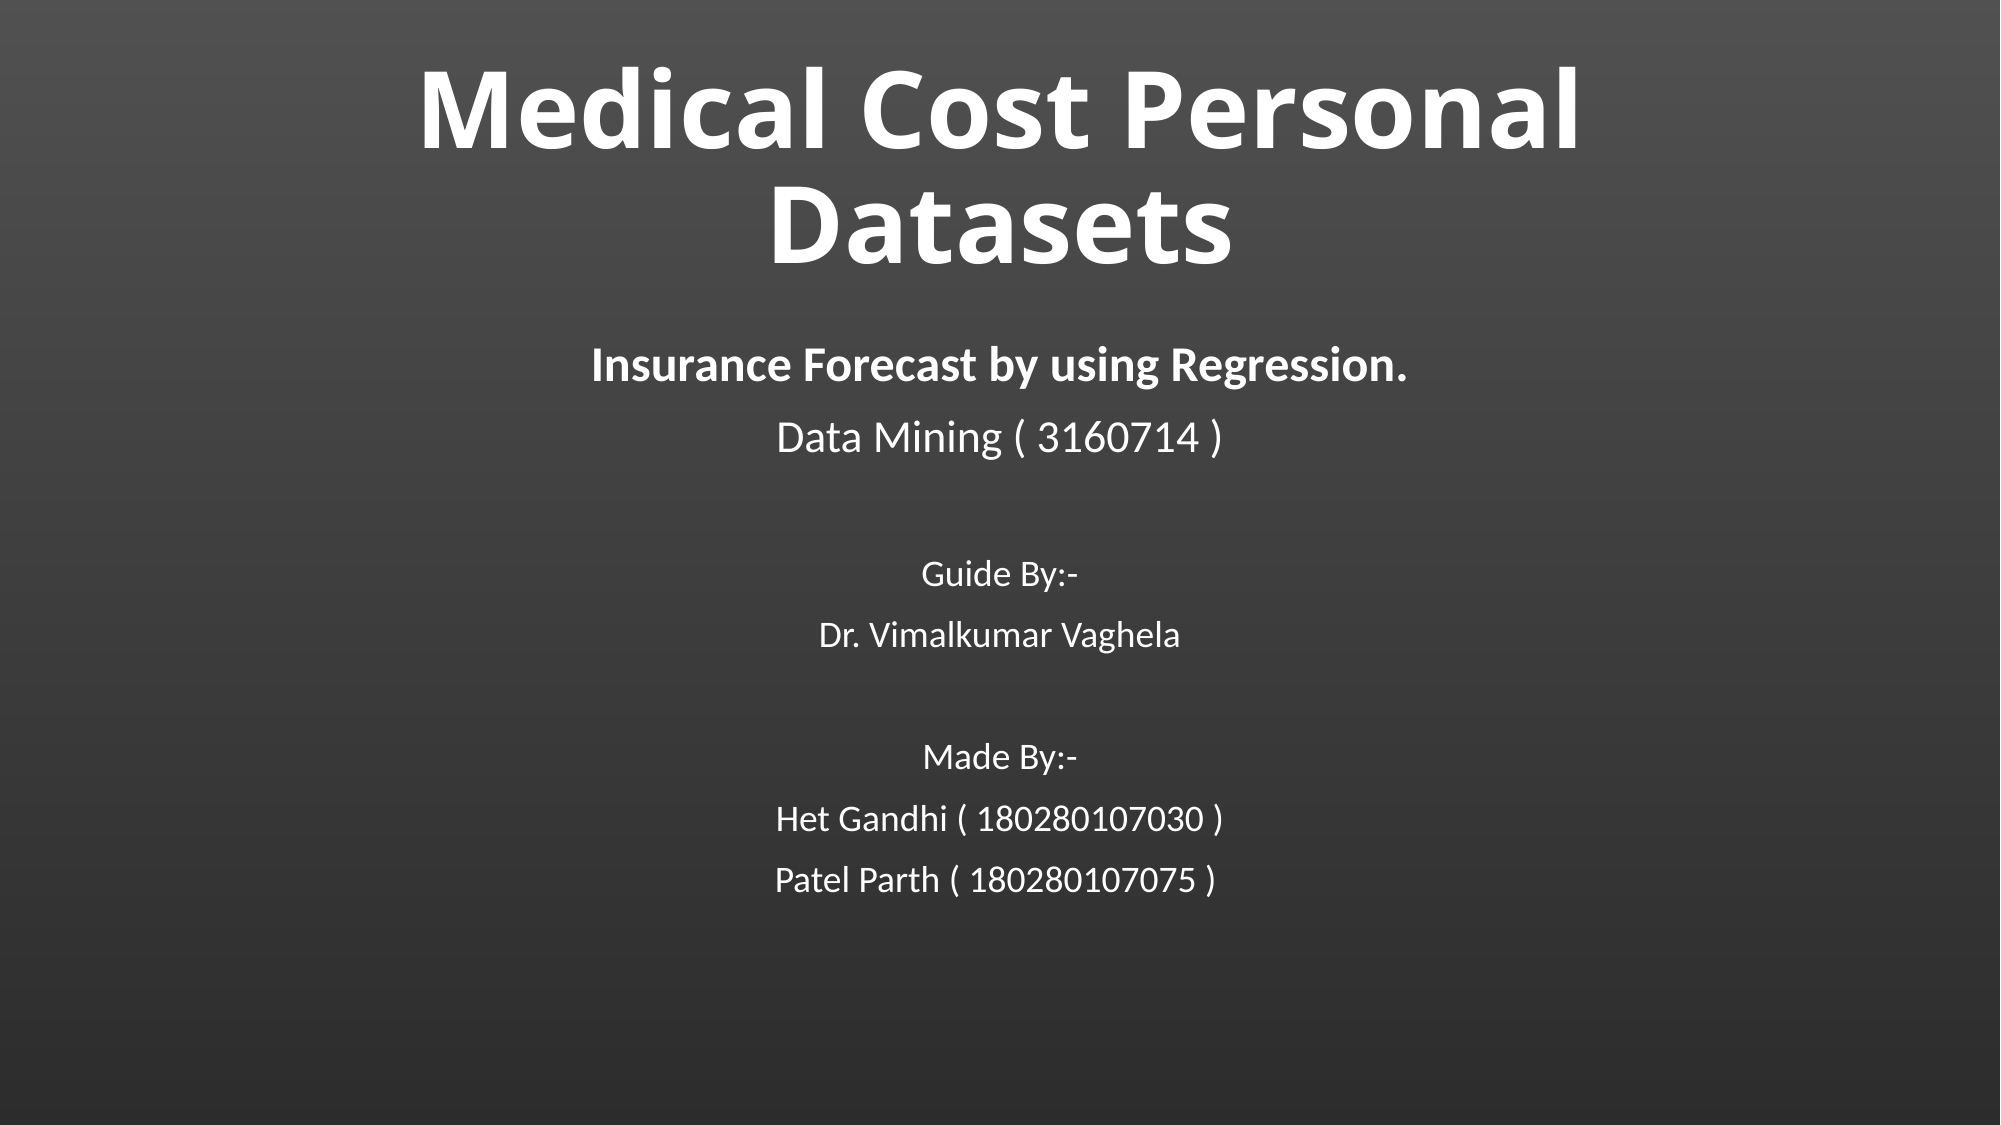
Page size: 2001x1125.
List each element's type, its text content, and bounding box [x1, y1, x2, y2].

title Medical Cost Personal Datasets [249, 45, 1750, 240]
subtitle Insurance Forecast by using Regression. Data Mining ( 3160714 ) Guide By:- Dr. Vimalkumar Vaghela Made By:- Het Gandhi ( 180280107030 ) Patel Parth ( 180280107075 ) [249, 240, 1750, 1094]
